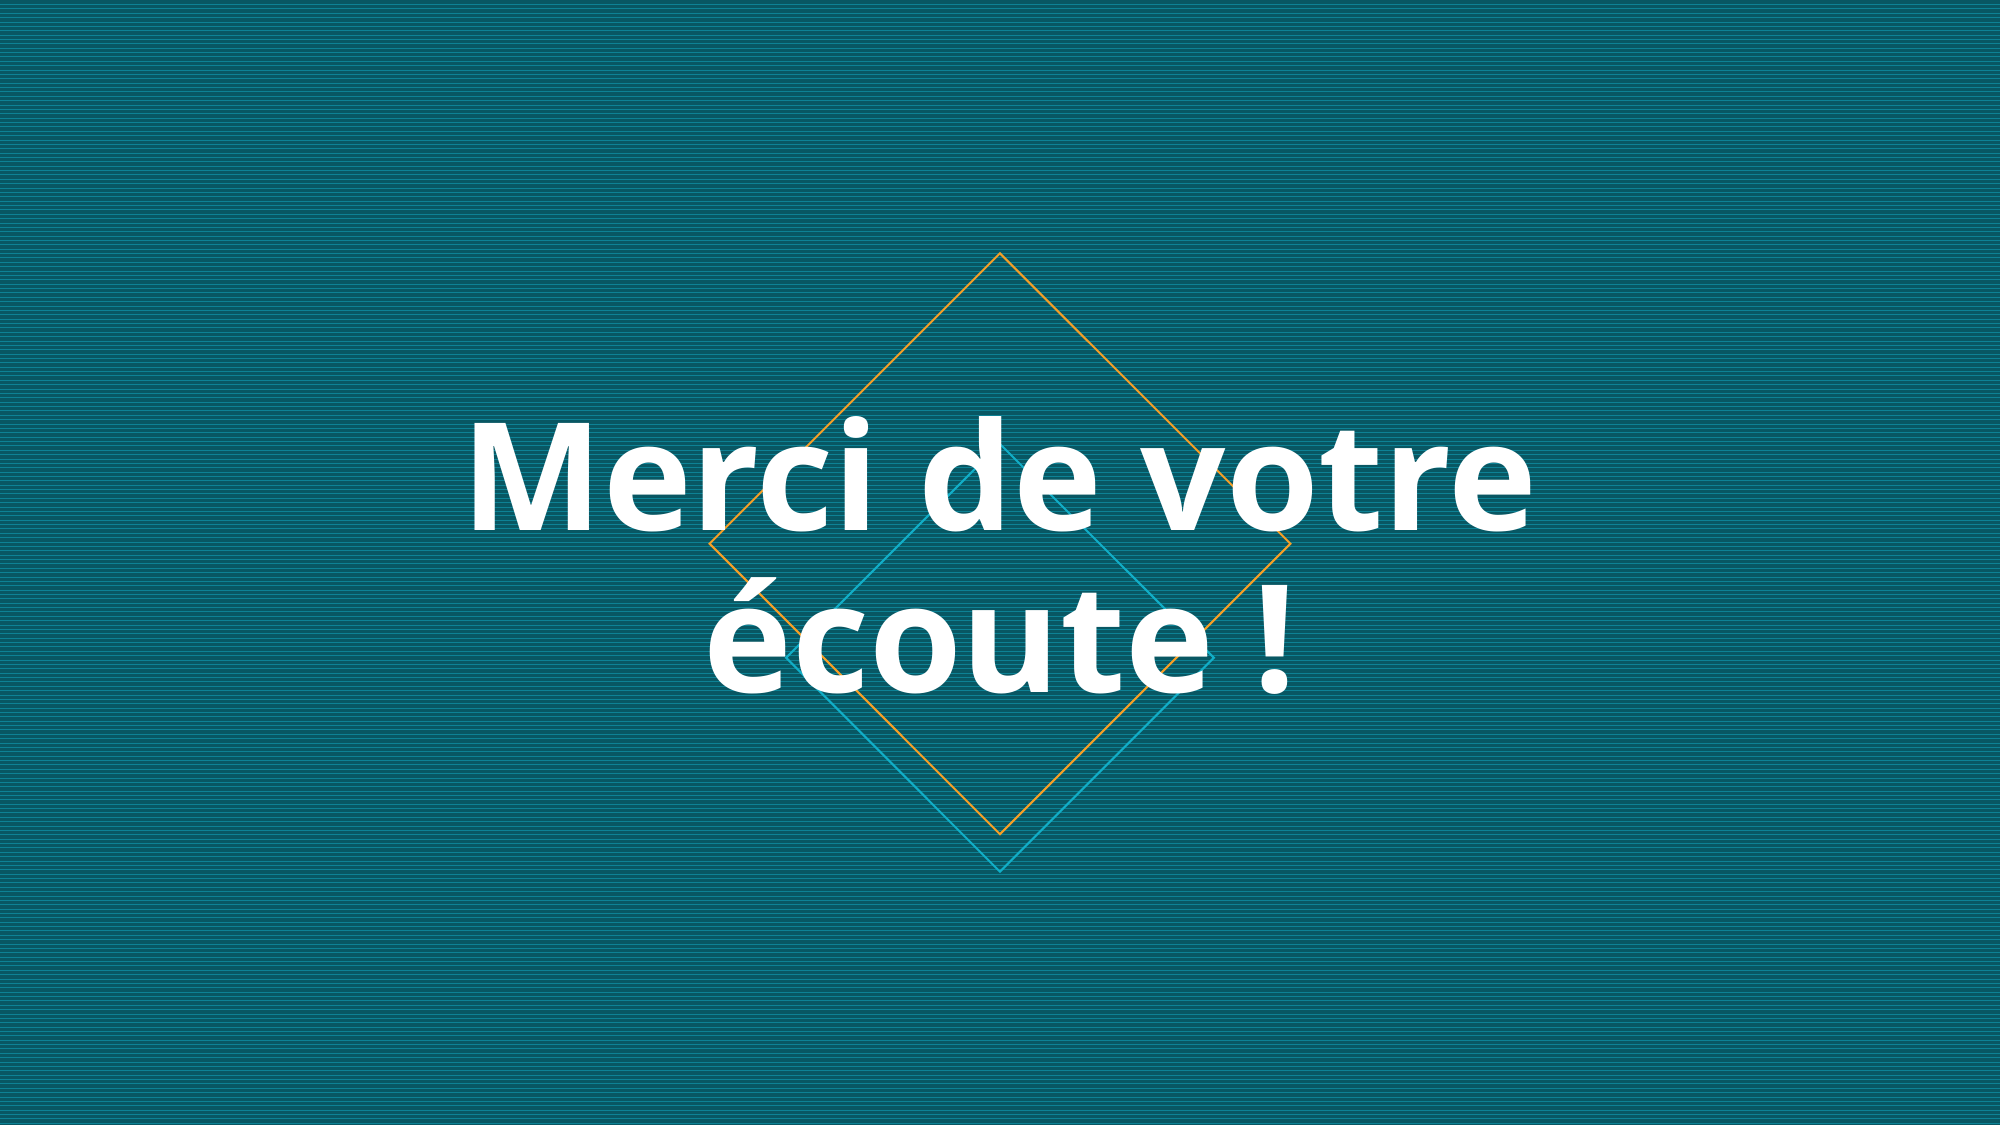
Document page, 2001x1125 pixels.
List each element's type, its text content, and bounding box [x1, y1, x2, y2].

title Merci de votre écoute ! [1291, 400, 1750, 725]
title Merci de votre écoute ! [249, 400, 709, 725]
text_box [709, 253, 1291, 872]
